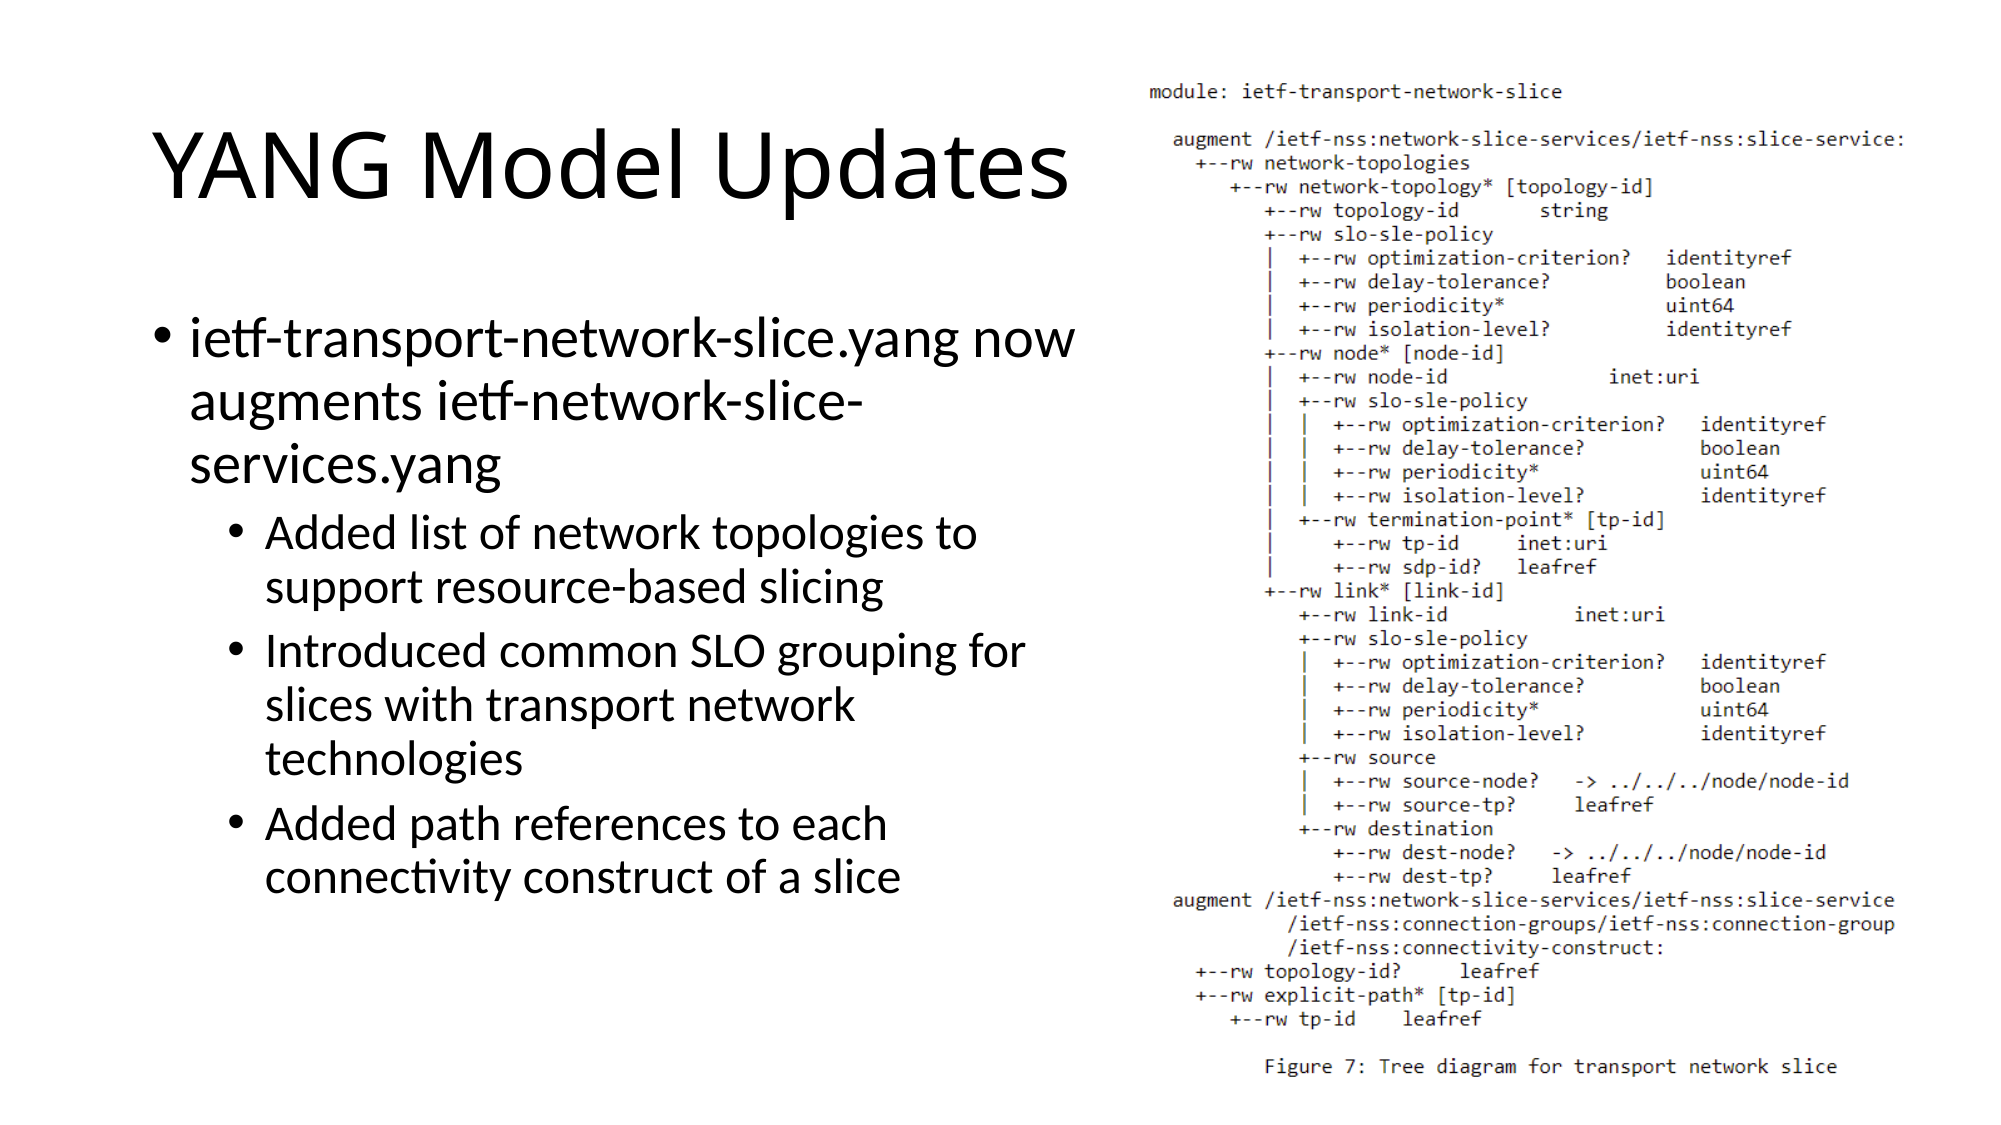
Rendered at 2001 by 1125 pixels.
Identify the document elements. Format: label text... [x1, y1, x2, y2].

picture [1148, 77, 1912, 1092]
list ietf-transport-network-slice.yang now augments ietf-network-slice-services.yang Added list of network topologies to support resource-based slicing Introduced common SLO grouping for slices with transport network technologies Added path references to each connectivity construct of a slice [137, 299, 1132, 1014]
title YANG Model Updates [137, 59, 1940, 278]
